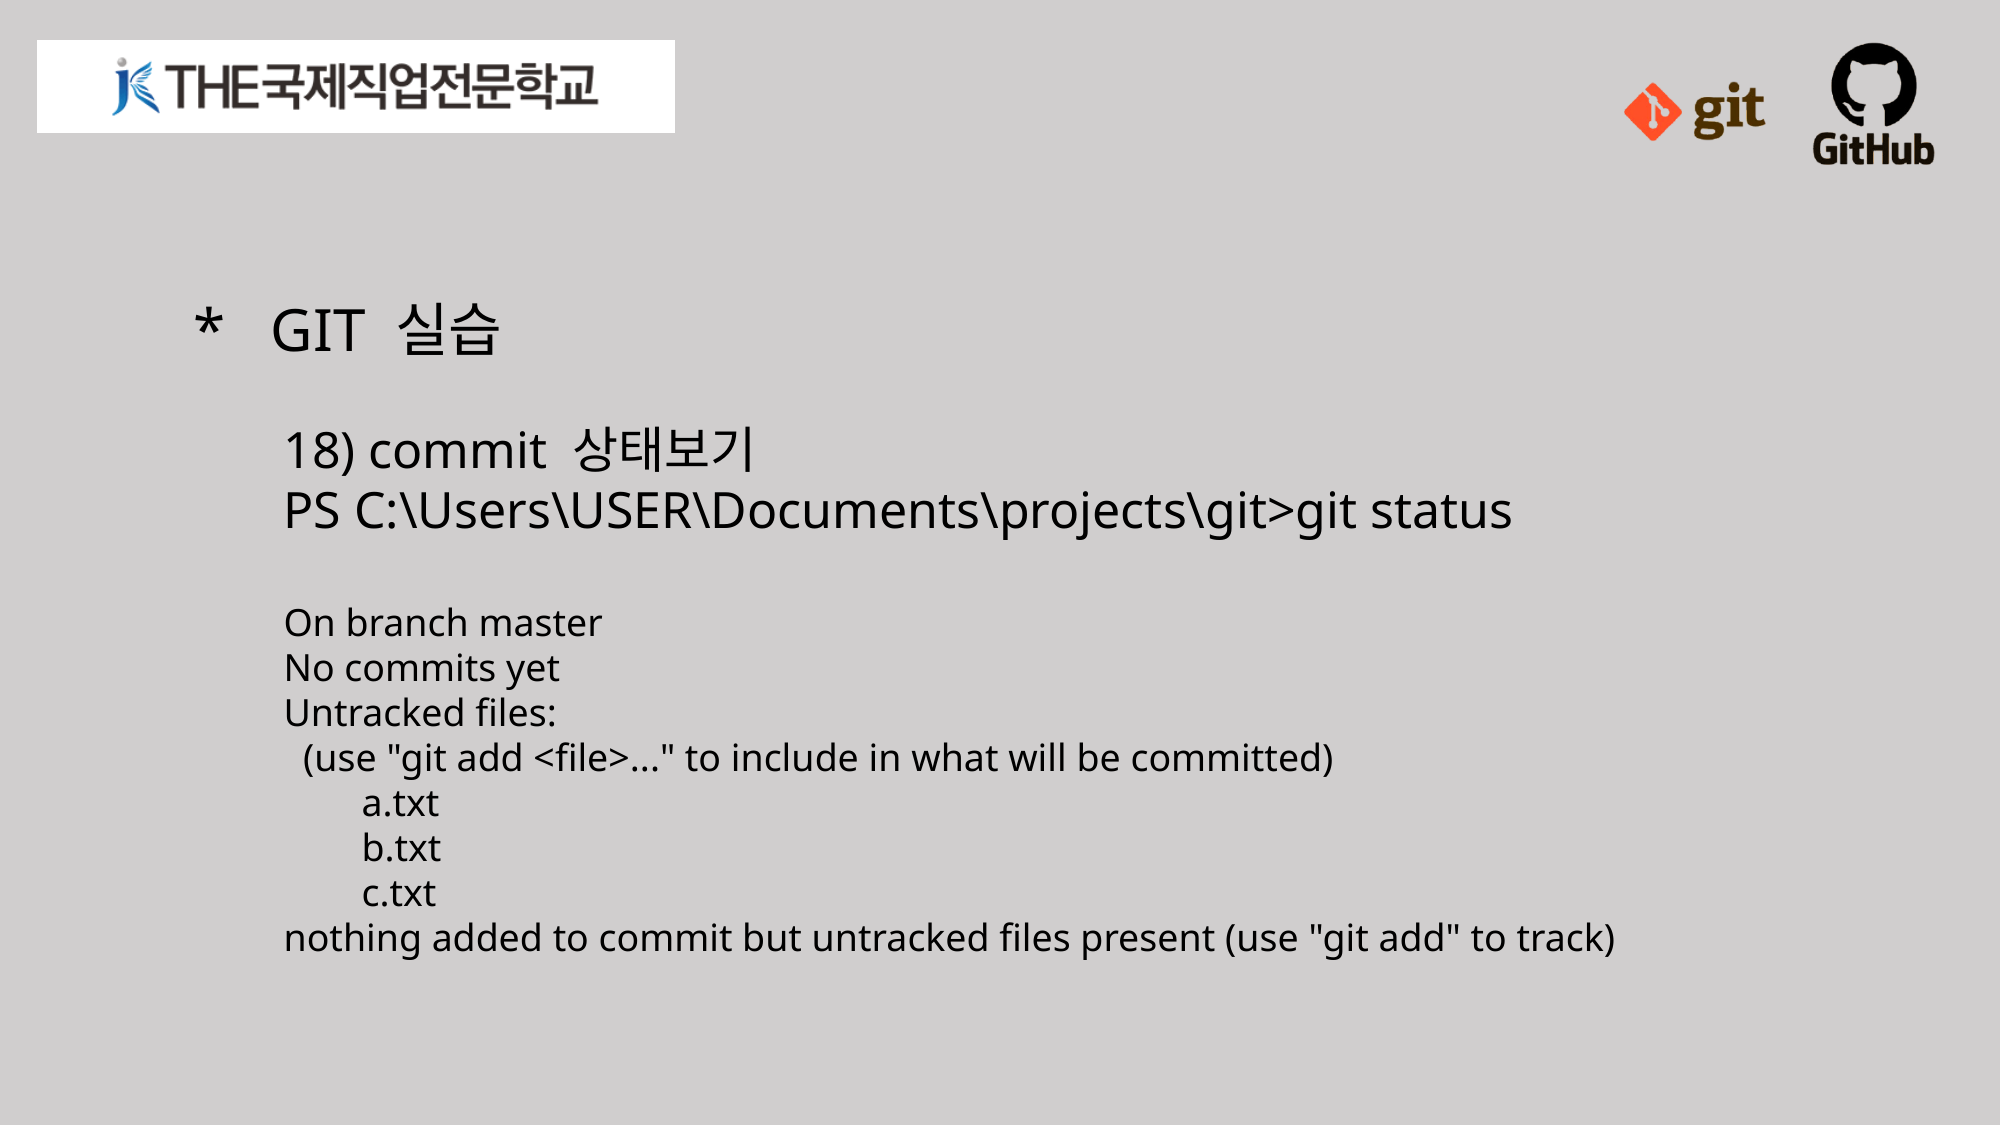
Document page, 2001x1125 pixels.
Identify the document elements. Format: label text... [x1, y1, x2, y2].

text_box * GIT 실습 [178, 285, 517, 371]
picture [1577, 0, 1983, 228]
picture [37, 40, 675, 134]
text_box 18) commit 상태보기 PS C:\Users\USER\Documents\projects\git>git status On branch master No commits yet Untracked files: (use "git add <file>..." to include in what will be committed) a.txt b.txt c.txt nothing added to commit but untracked files present (use "git add" to track) [268, 411, 1901, 966]
